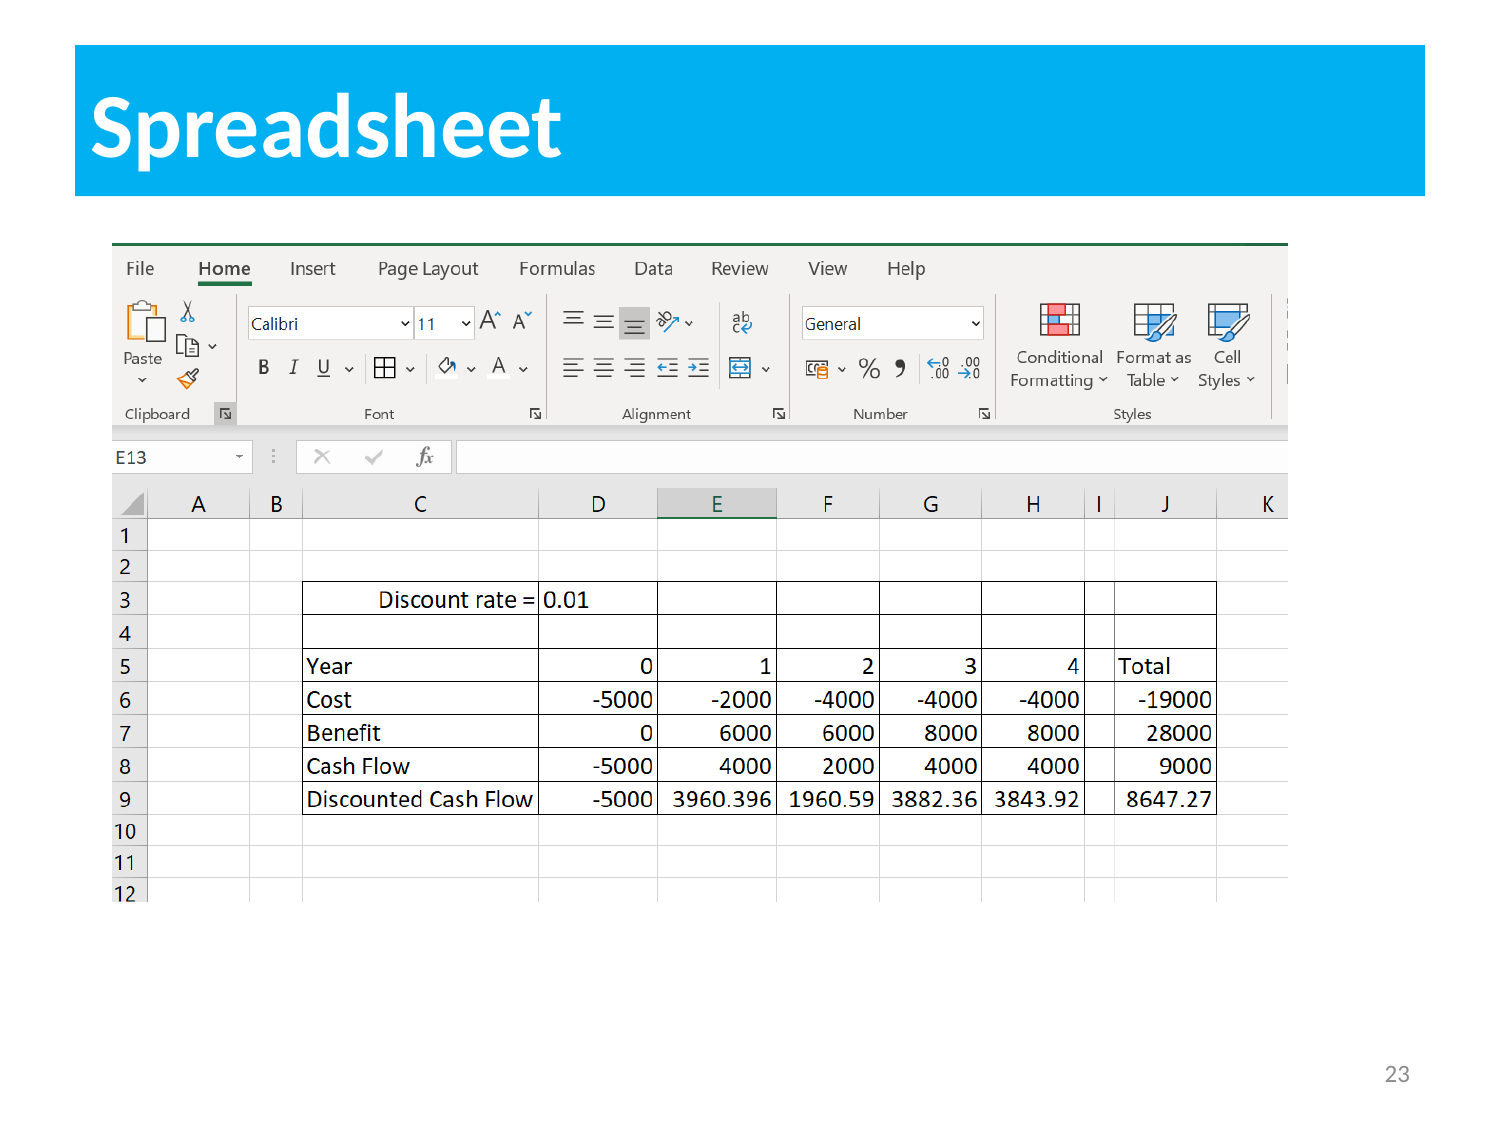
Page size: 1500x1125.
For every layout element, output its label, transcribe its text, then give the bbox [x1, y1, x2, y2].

title Spreadsheet [75, 45, 1425, 197]
slide_number 23 [1074, 1042, 1425, 1103]
picture [111, 243, 1288, 903]
